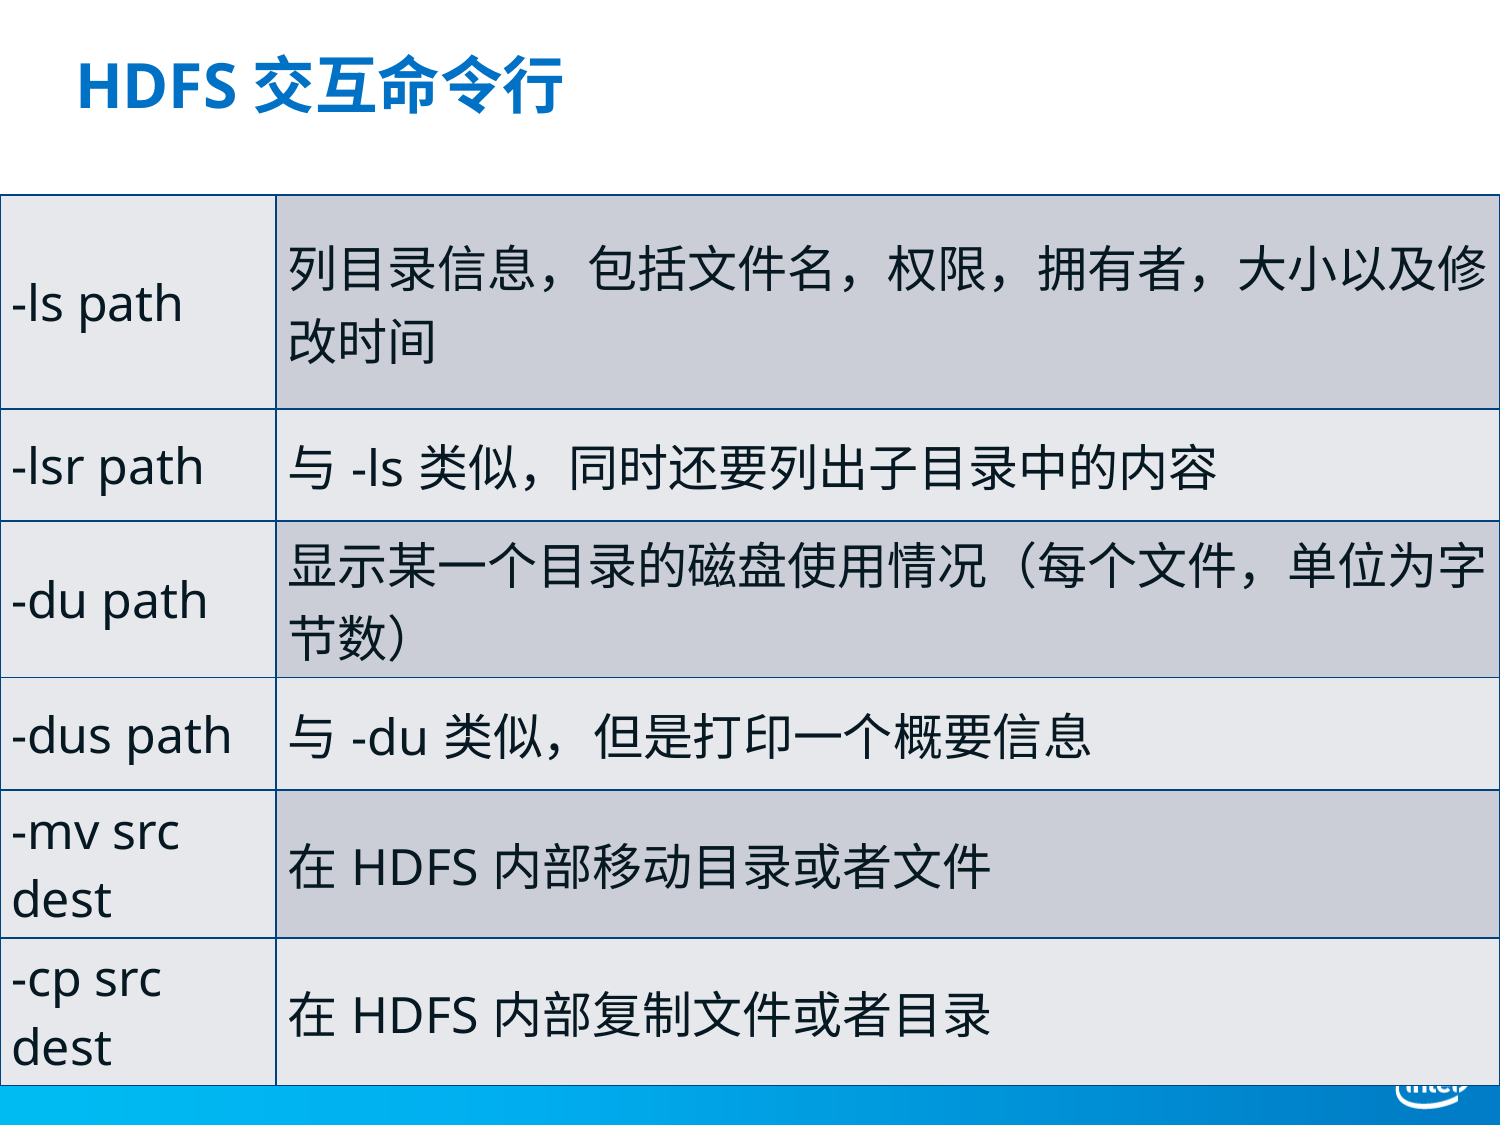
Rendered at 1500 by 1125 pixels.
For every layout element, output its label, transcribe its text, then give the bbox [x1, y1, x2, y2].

picture [1289, 1086, 1296, 1125]
picture [1307, 1086, 1314, 1125]
table_cell 与-ls类似，同时还要列出子目录中的内容 [277, 410, 1499, 520]
title HDFS交互命令行 [75, 67, 1425, 194]
table_cell 在HDFS内部移动目录或者文件 [277, 791, 1499, 937]
table_cell -cp src dest [1, 939, 275, 1085]
table_cell -lsr path [1, 410, 275, 520]
picture [1245, 1086, 1252, 1125]
table_cell 在HDFS内部复制文件或者目录 [277, 939, 1499, 1085]
table_cell -mv src dest [1, 791, 275, 937]
table_cell -du path [1, 522, 275, 677]
picture [1324, 1086, 1500, 1125]
table_header -ls path [1, 196, 275, 408]
table_cell 显示某一个目录的磁盘使用情况（每个文件，单位为字节数） [277, 522, 1499, 677]
table_header 列目录信息，包括文件名，权限，拥有者，大小以及修改时间 [277, 196, 1499, 408]
table_cell -dus path [1, 678, 275, 789]
table_cell 与-du类似，但是打印一个概要信息 [277, 678, 1499, 789]
